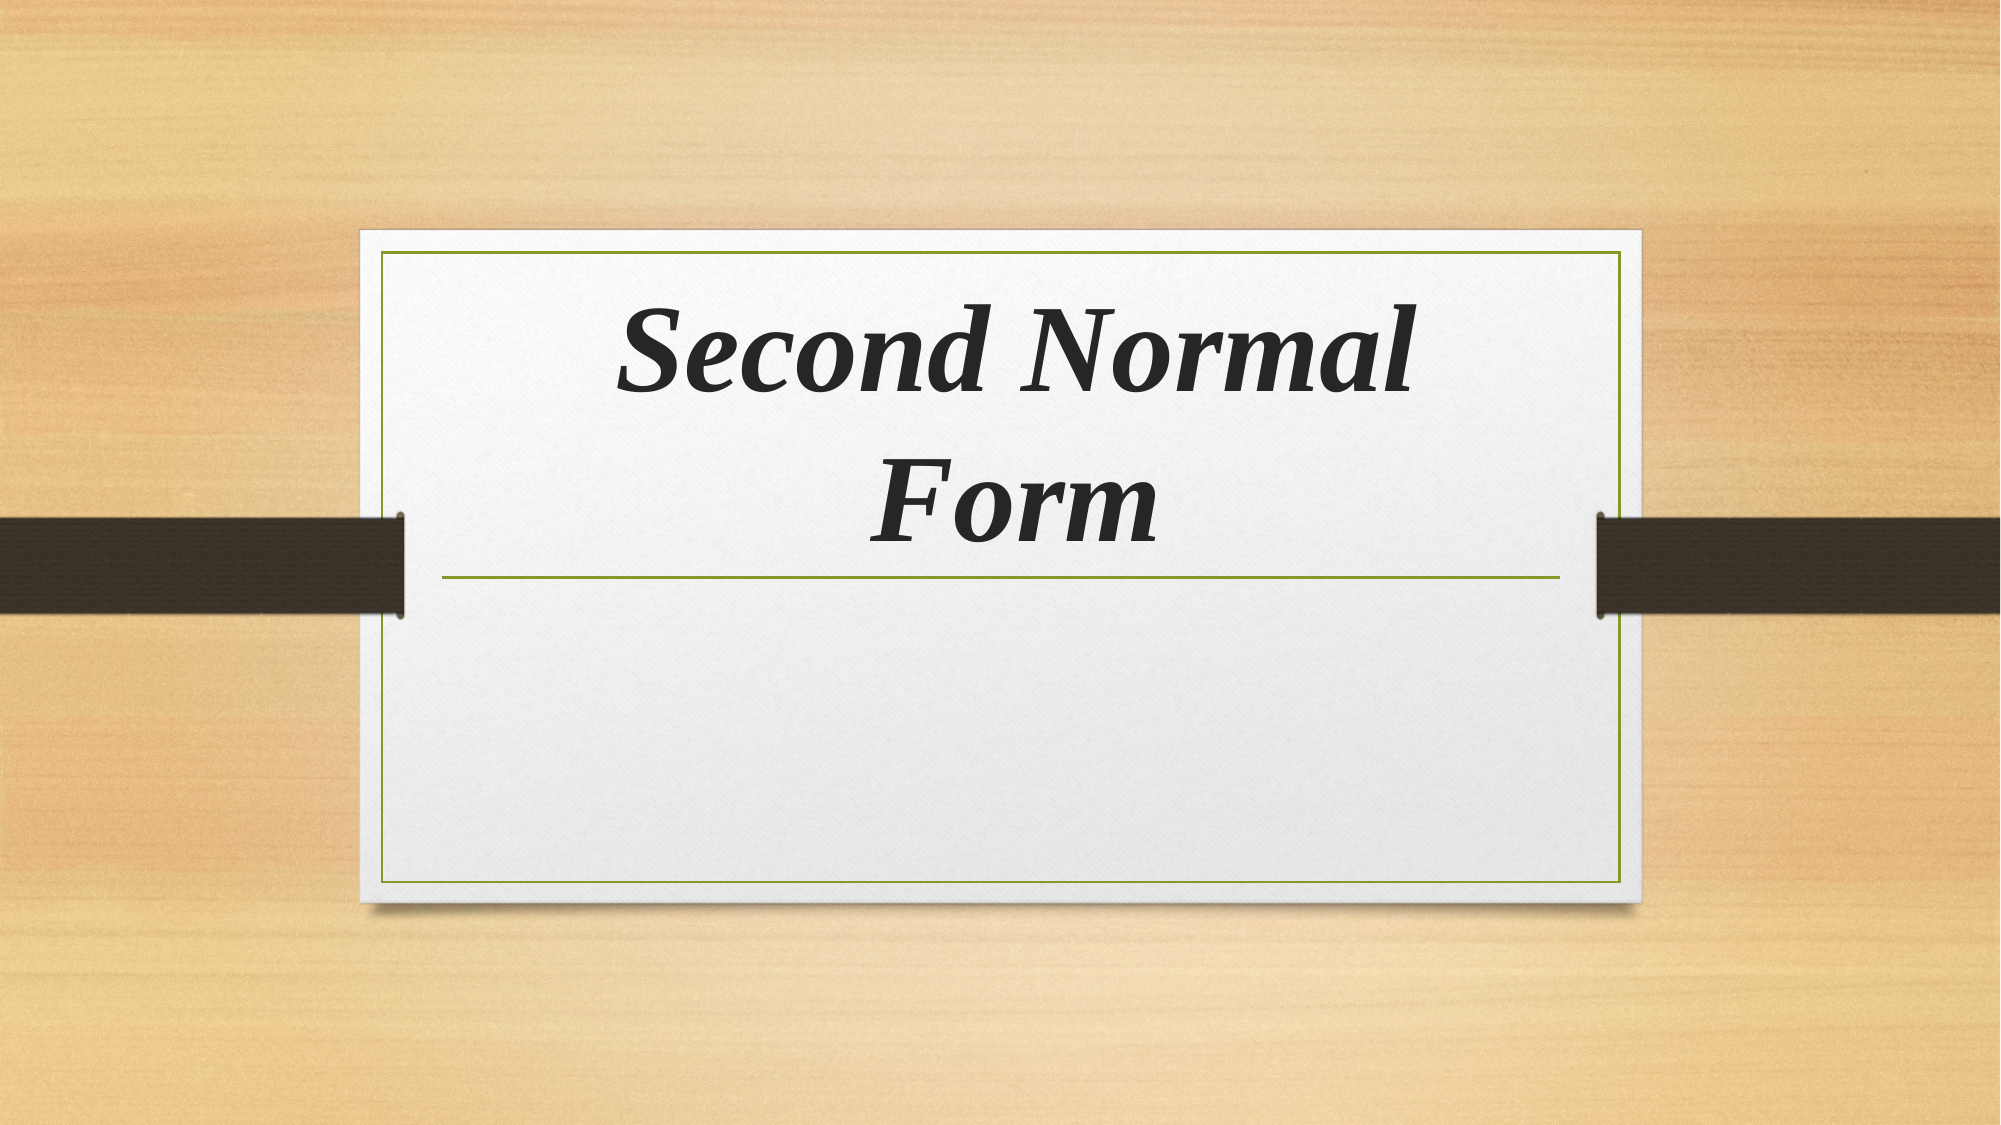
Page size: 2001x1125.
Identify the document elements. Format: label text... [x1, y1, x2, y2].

picture [0, 0, 2001, 1125]
title Second Normal Form [457, 324, 1576, 574]
